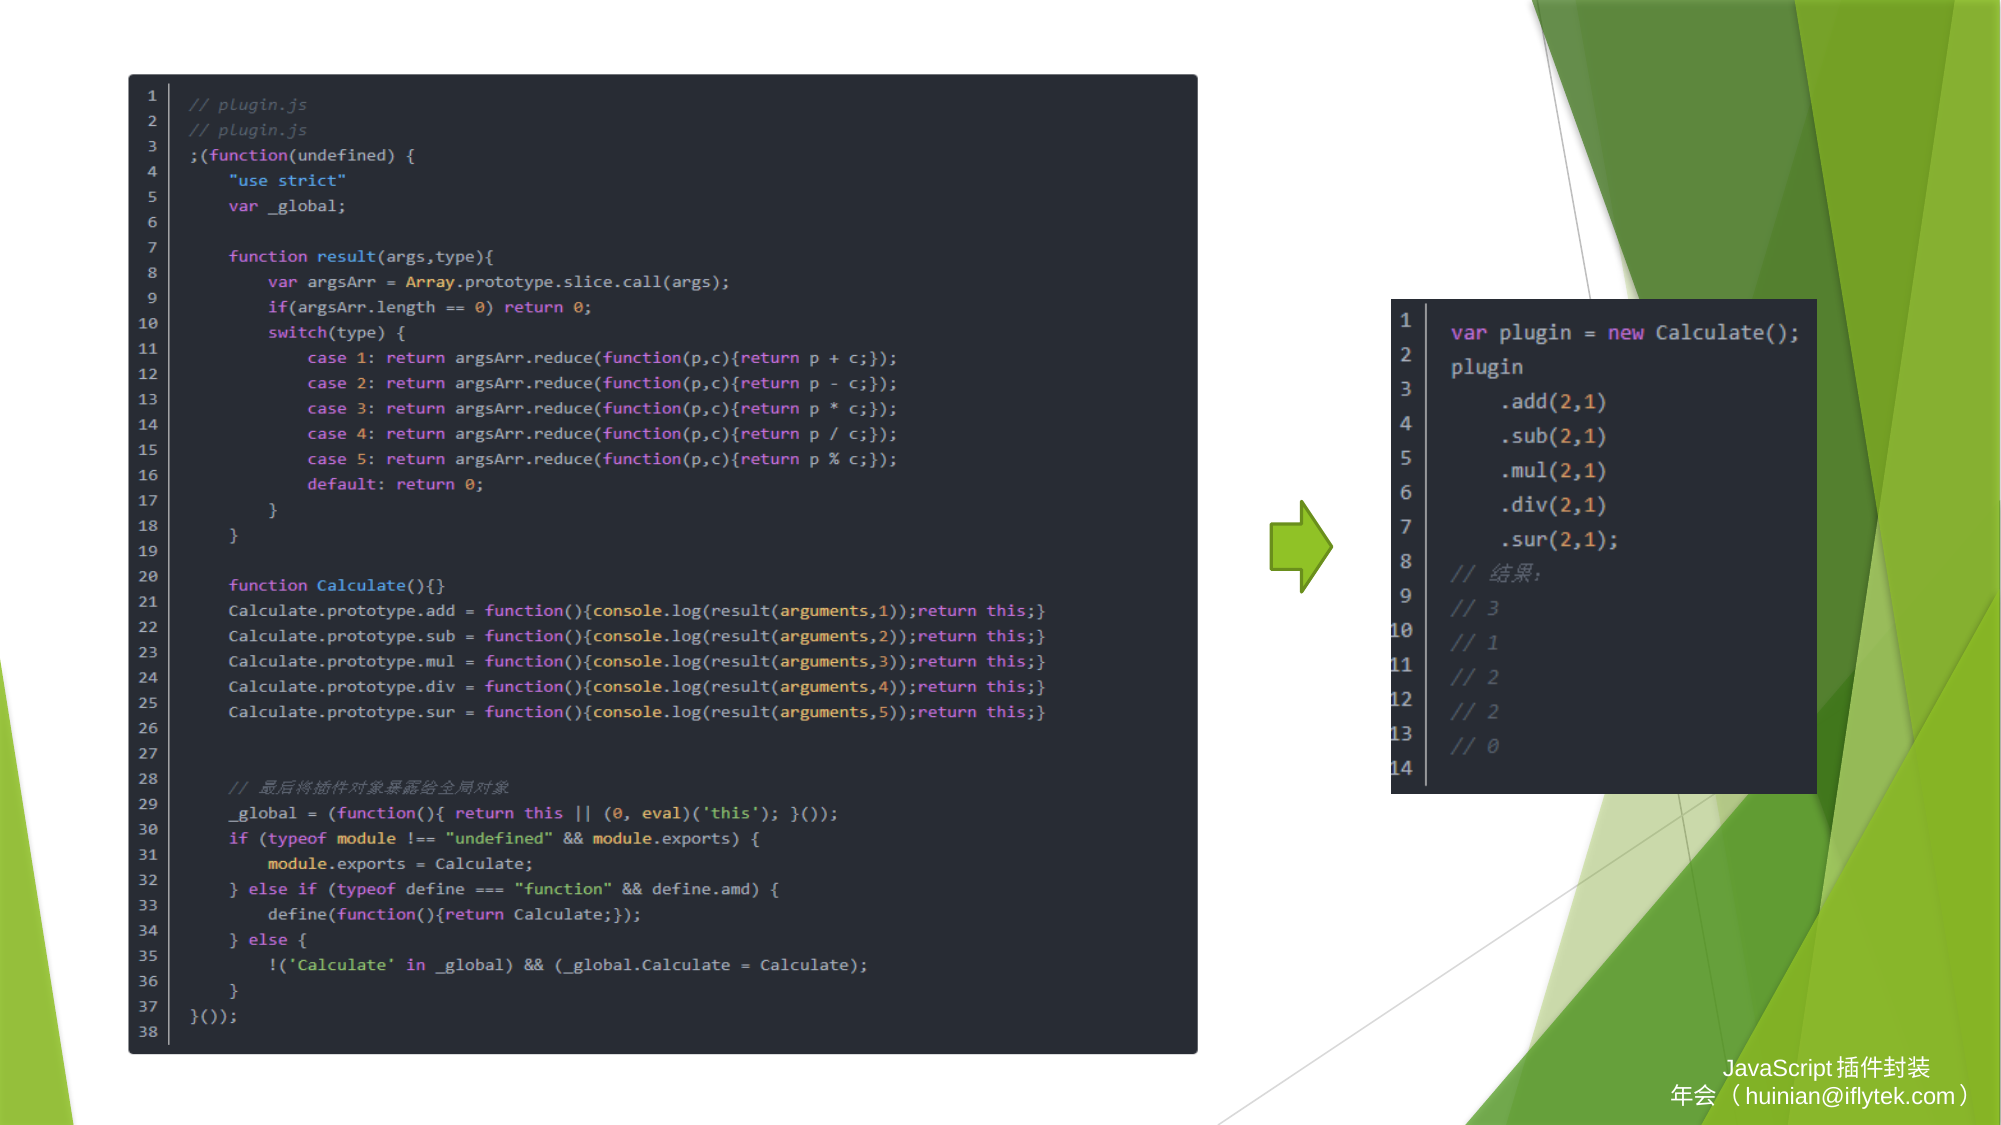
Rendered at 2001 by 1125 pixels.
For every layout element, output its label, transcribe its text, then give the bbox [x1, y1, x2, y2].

text_box JavaScript插件封装 年会（huinian@iflytek.com） [1653, 1045, 2000, 1125]
picture [111, 56, 1213, 1069]
text_box [1269, 499, 1334, 594]
picture [1390, 299, 1817, 794]
